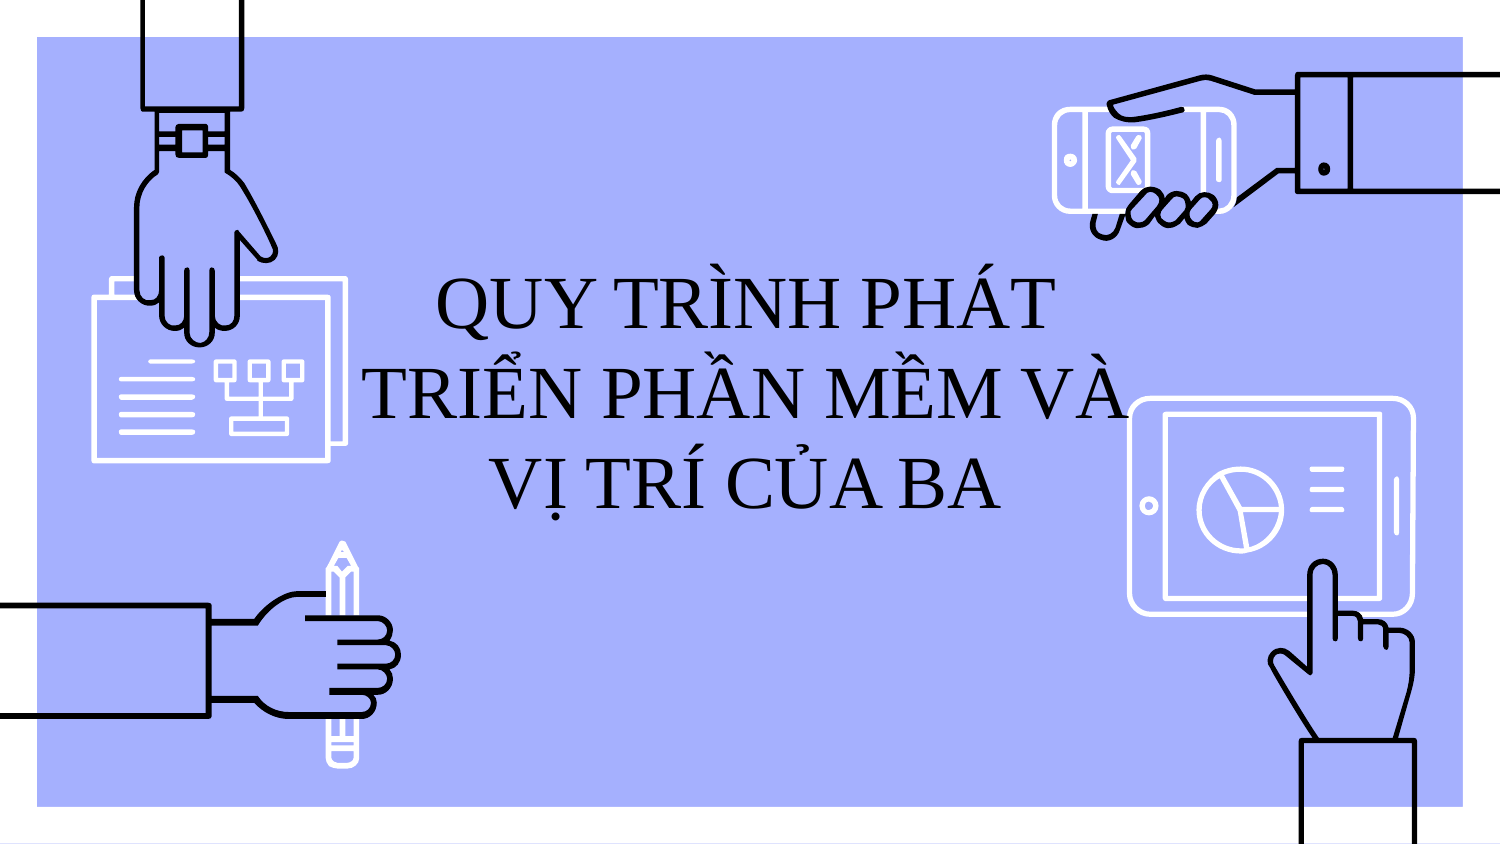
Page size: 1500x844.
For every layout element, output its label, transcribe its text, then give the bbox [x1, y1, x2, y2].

title QUY TRÌNH PHÁT TRIỂN PHẦN MỀM VÀ VỊ TRÍ CỦA BA [305, 294, 1187, 483]
